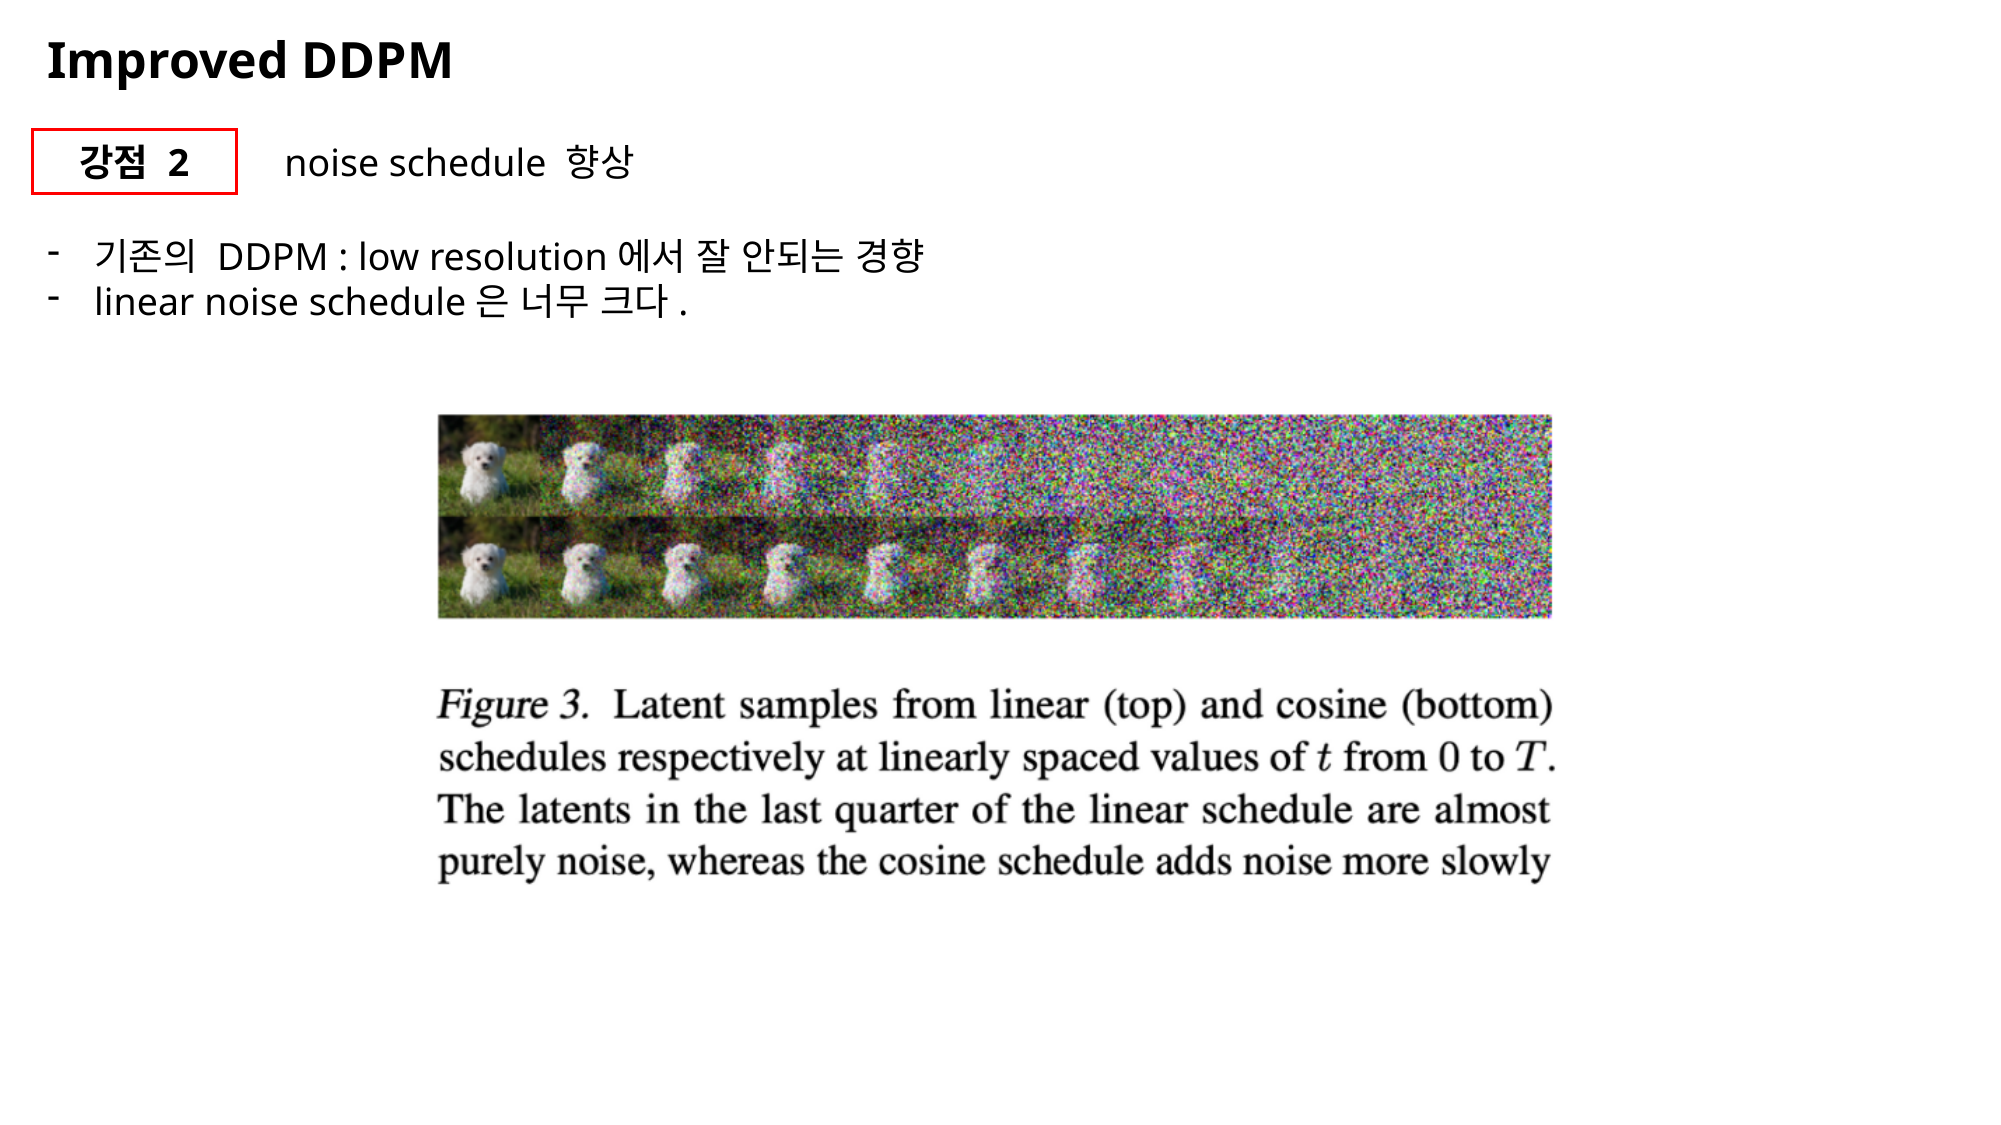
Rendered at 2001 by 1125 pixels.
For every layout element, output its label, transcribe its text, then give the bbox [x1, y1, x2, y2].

picture [424, 381, 1576, 918]
text_box 기존의 DDPM : low resolution에서 잘 안되는 경향 linear noise schedule은 너무 크다. [32, 226, 1906, 331]
text_box 강점 2 [31, 128, 237, 195]
text_box Improved DDPM [32, 21, 829, 97]
text_box noise schedule 향상 [269, 131, 1906, 192]
